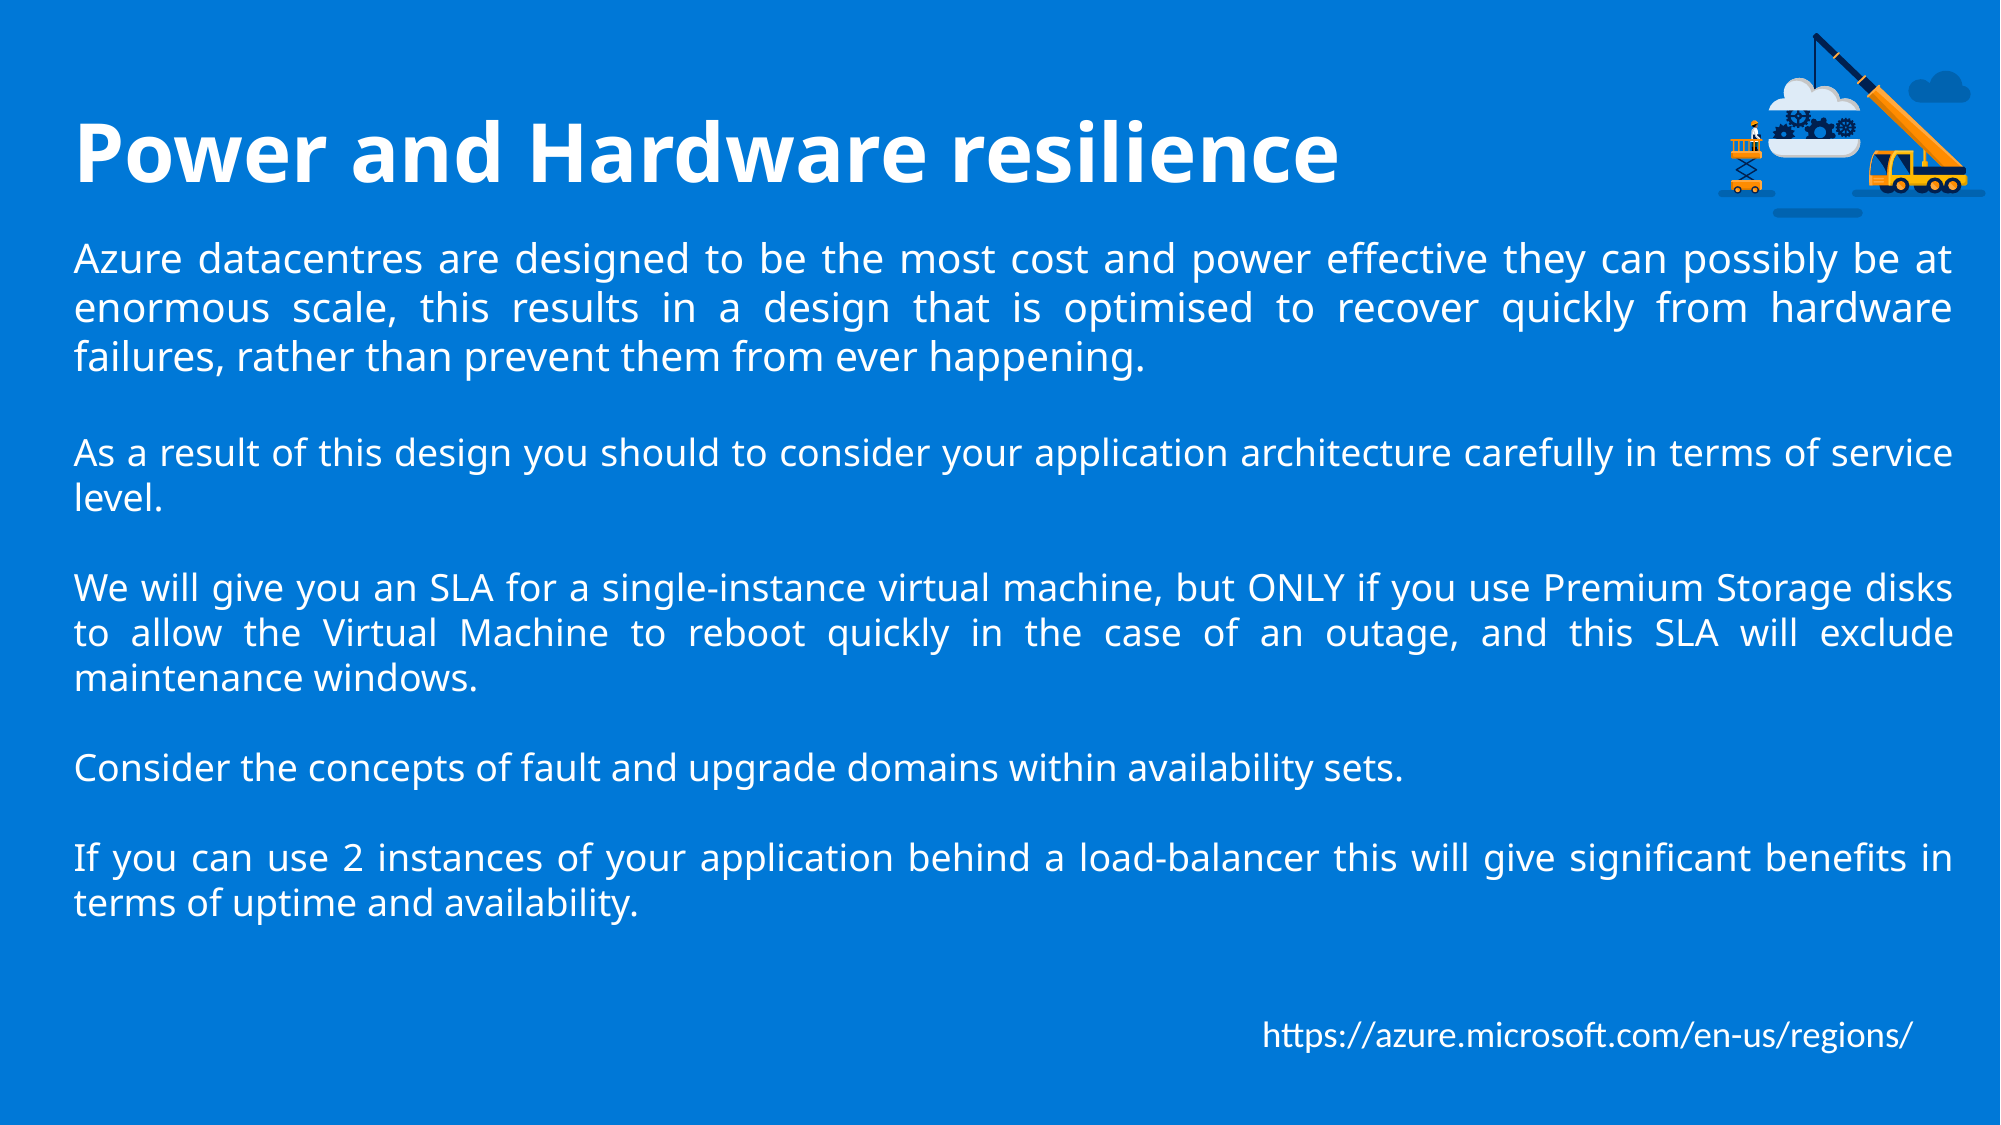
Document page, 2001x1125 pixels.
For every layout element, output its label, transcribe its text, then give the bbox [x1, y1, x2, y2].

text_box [1588, 0, 2000, 278]
text_box https://azure.microsoft.com/en-us/regions/ [1247, 1003, 1930, 1063]
text_box Power and Hardware resilience Azure datacentres are designed to be the most cost and power effective they can possibly be at enormous scale, this results in a design that is optimised to recover quickly from hardware failures, rather than prevent them from ever happening. As a result of this design you should to consider your application architecture carefully in terms of service level. We will give you an SLA for a single-instance virtual machine, but ONLY if you use Premium Storage disks to allow the Virtual Machine to reboot quickly in the case of an outage, and this SLA will exclude maintenance windows. Consider the concepts of fault and upgrade domains within availability sets. If you can use 2 instances of your application behind a load-balancer this will give significant benefits in terms of uptime and availability. [58, 93, 1971, 1021]
